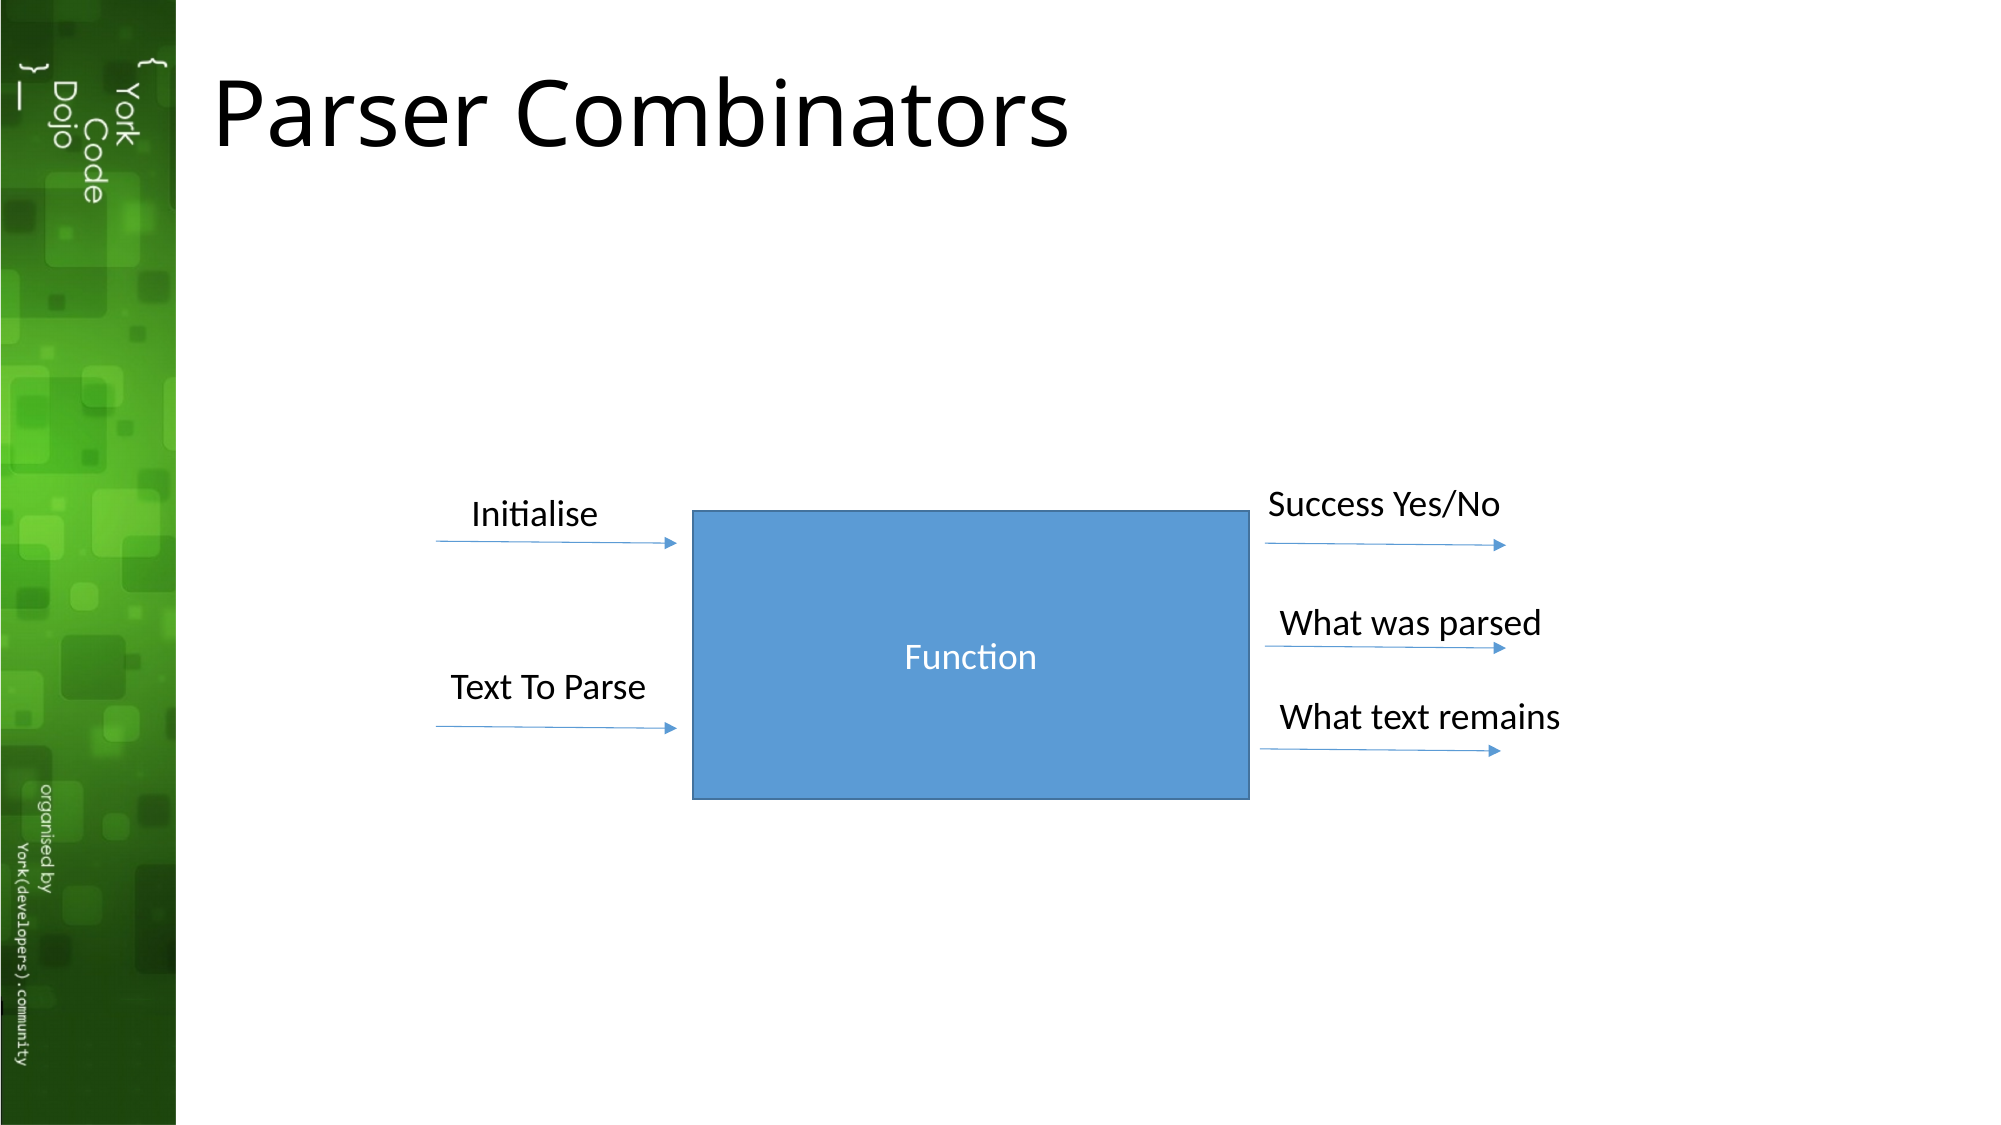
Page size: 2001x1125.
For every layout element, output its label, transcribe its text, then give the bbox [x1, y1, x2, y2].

text_box Function [692, 510, 1250, 800]
text_box Success Yes/No [1253, 471, 1518, 532]
text_box Initialise [456, 481, 654, 541]
picture [1, 1, 175, 1124]
text_box What text remains [1264, 685, 1612, 745]
title Parser Combinators [196, 59, 1863, 278]
text_box Text To Parse [435, 654, 705, 715]
text_box What was parsed [1264, 590, 1612, 651]
